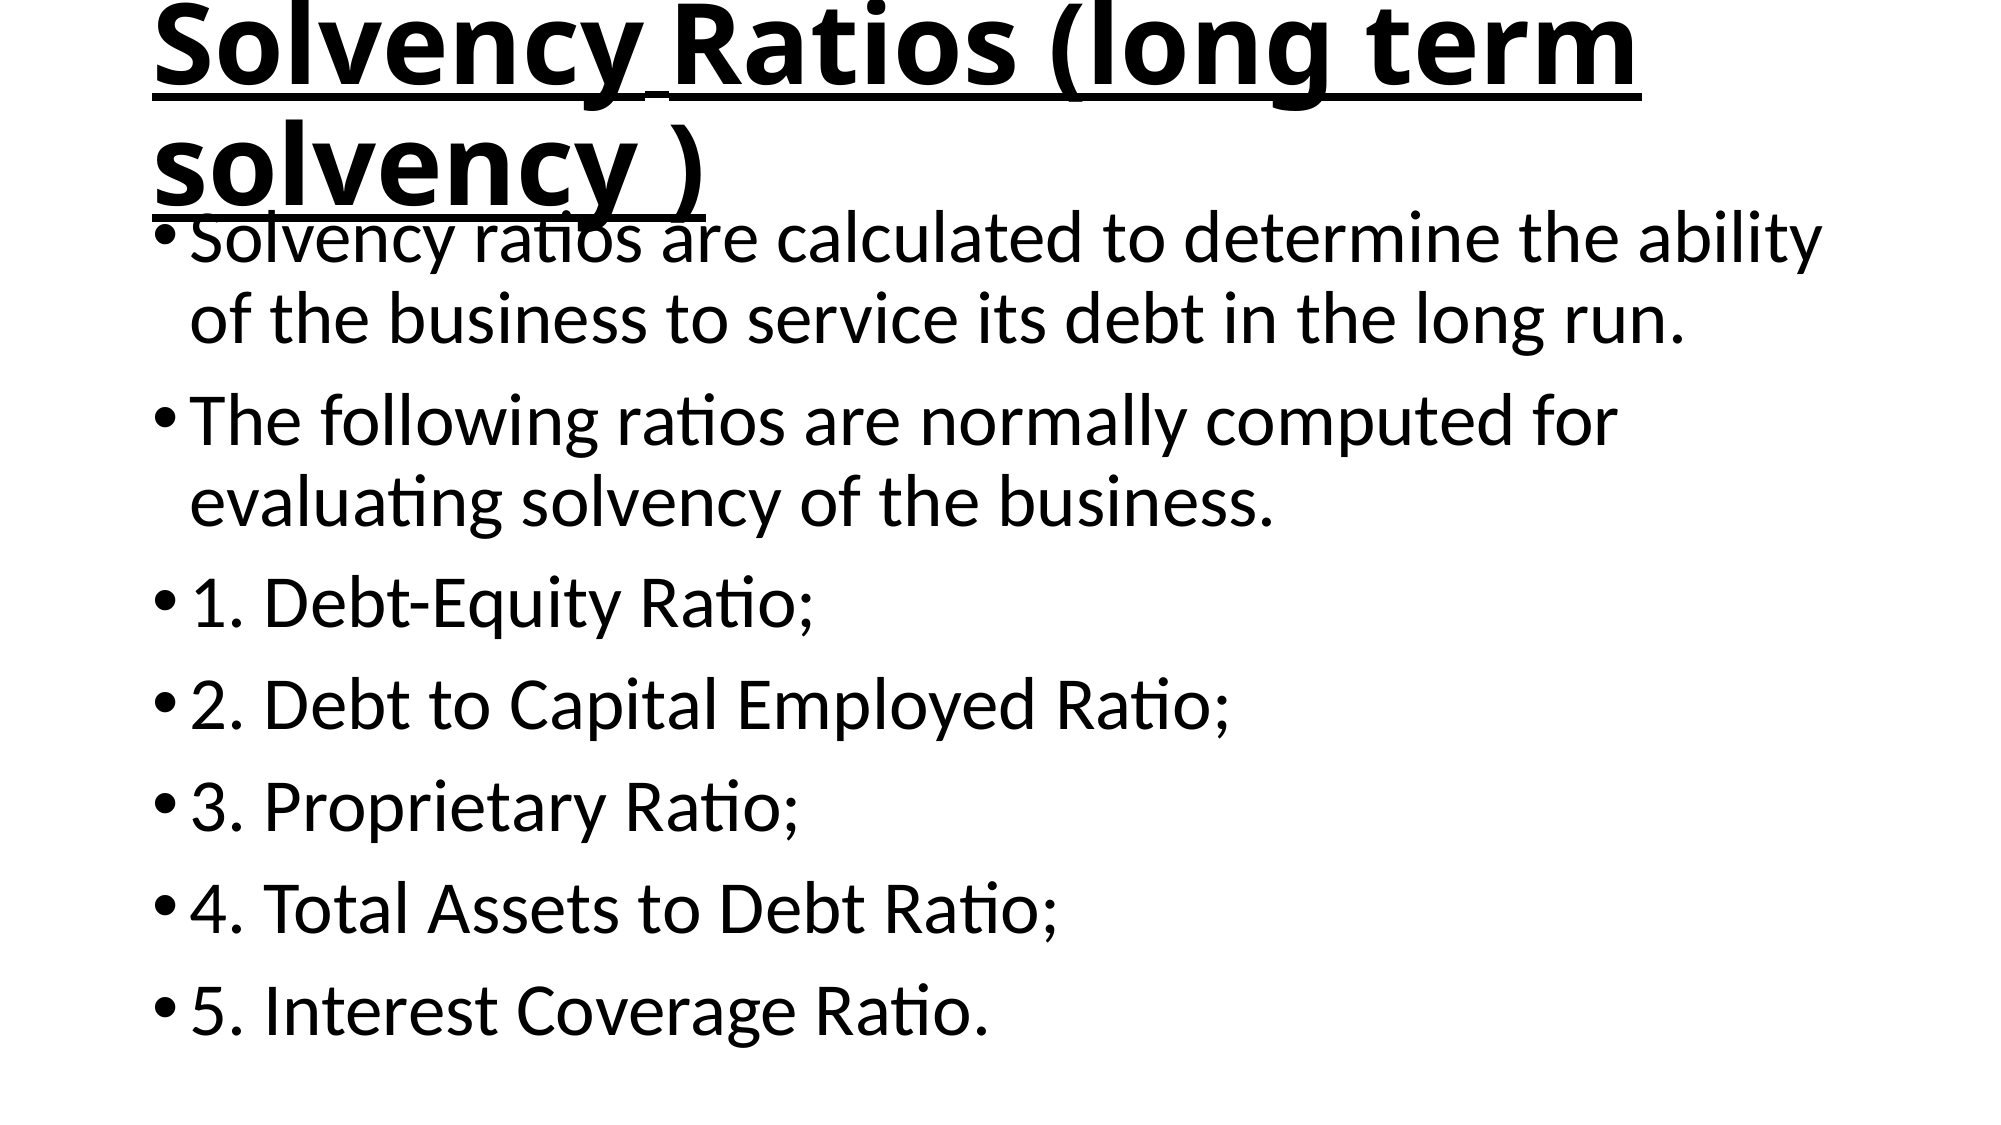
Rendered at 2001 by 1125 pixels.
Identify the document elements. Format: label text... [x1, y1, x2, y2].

title Solvency Ratios (long term solvency ) [137, 0, 1863, 190]
list Solvency ratios are calculated to determine the ability of the business to service its debt in the long run. The following ratios are normally computed for evaluating solvency of the business. 1. Debt-Equity Ratio; 2. Debt to Capital Employed Ratio; 3. Proprietary Ratio; 4. Total Assets to Debt Ratio; 5. Interest Coverage Ratio. [137, 190, 1863, 1014]
